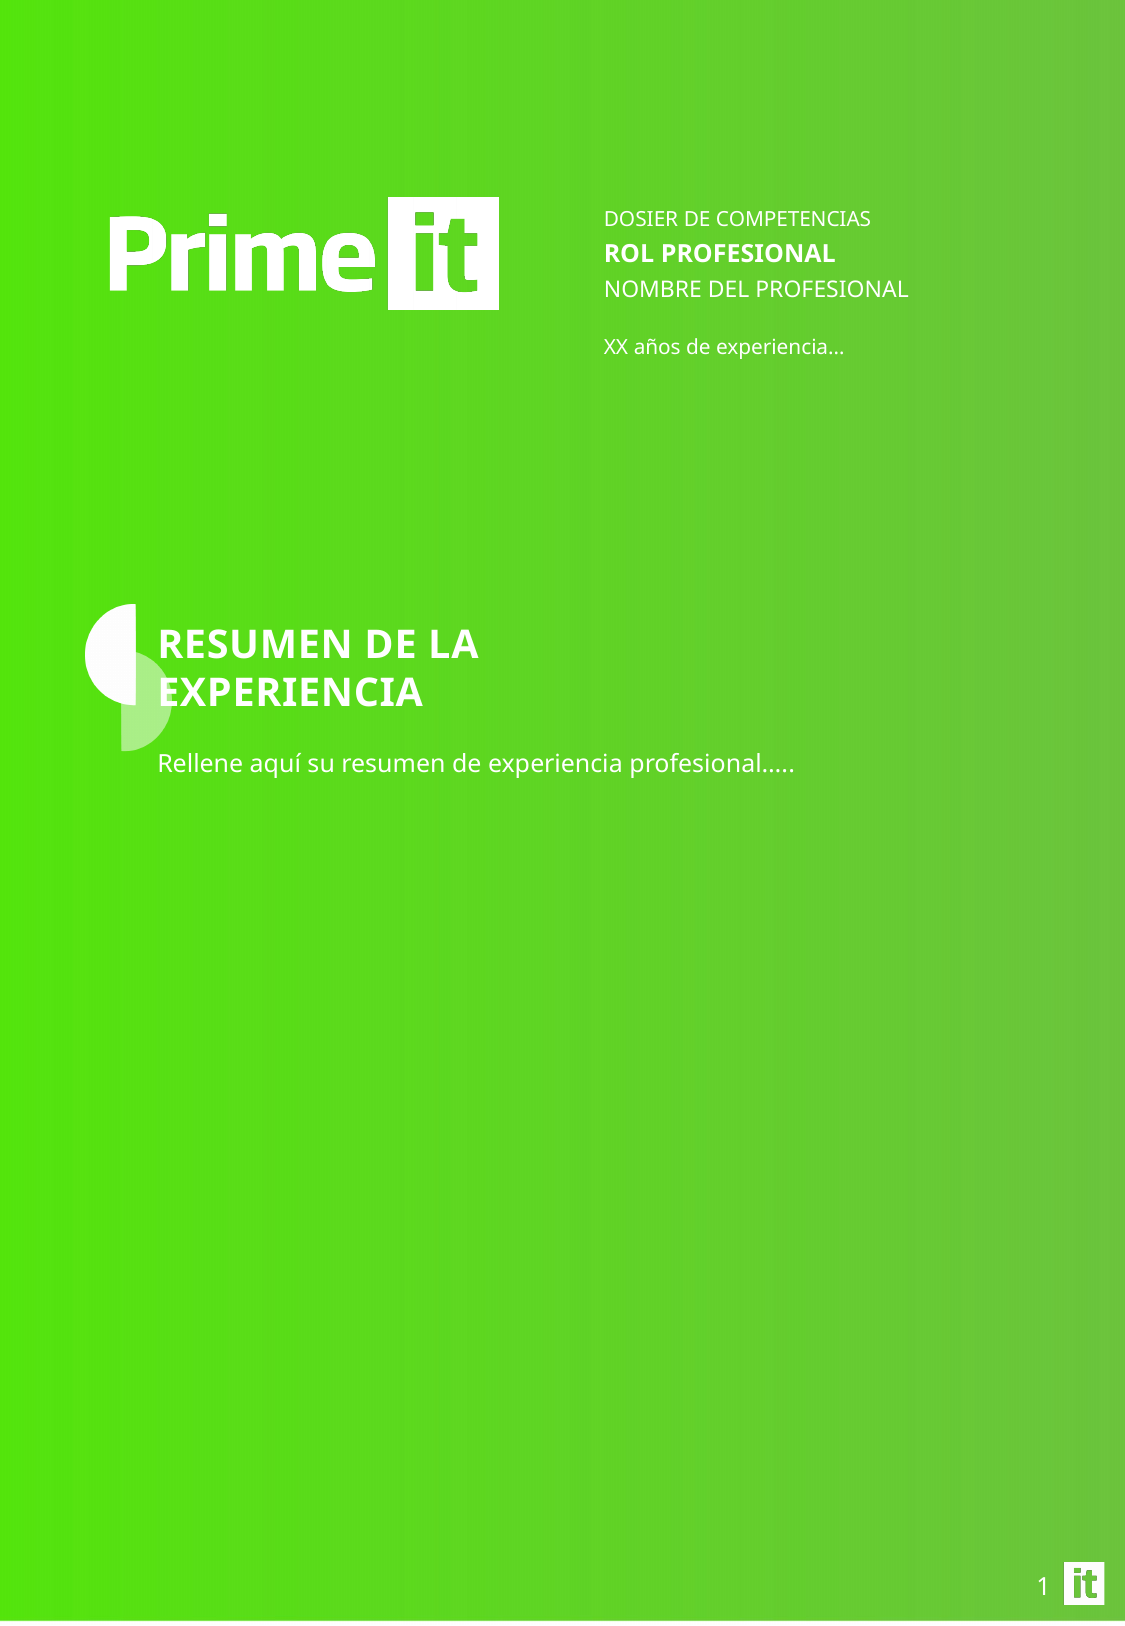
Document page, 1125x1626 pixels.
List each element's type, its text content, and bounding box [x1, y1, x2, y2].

text_box 1 [1021, 1562, 1063, 1604]
text_box RESUMEN DE LA EXPERIENCIA [193, 611, 589, 722]
text_box Rellene aquí su resumen de experiencia profesional….. [142, 740, 1022, 1295]
text_box DOSIER DE COMPETENCIAS ROL PROFESIONAL NOMBRE DEL PROFESIONAL [588, 197, 967, 310]
text_box XX años de experiencia… [588, 330, 967, 363]
picture [0, 0, 1125, 1625]
